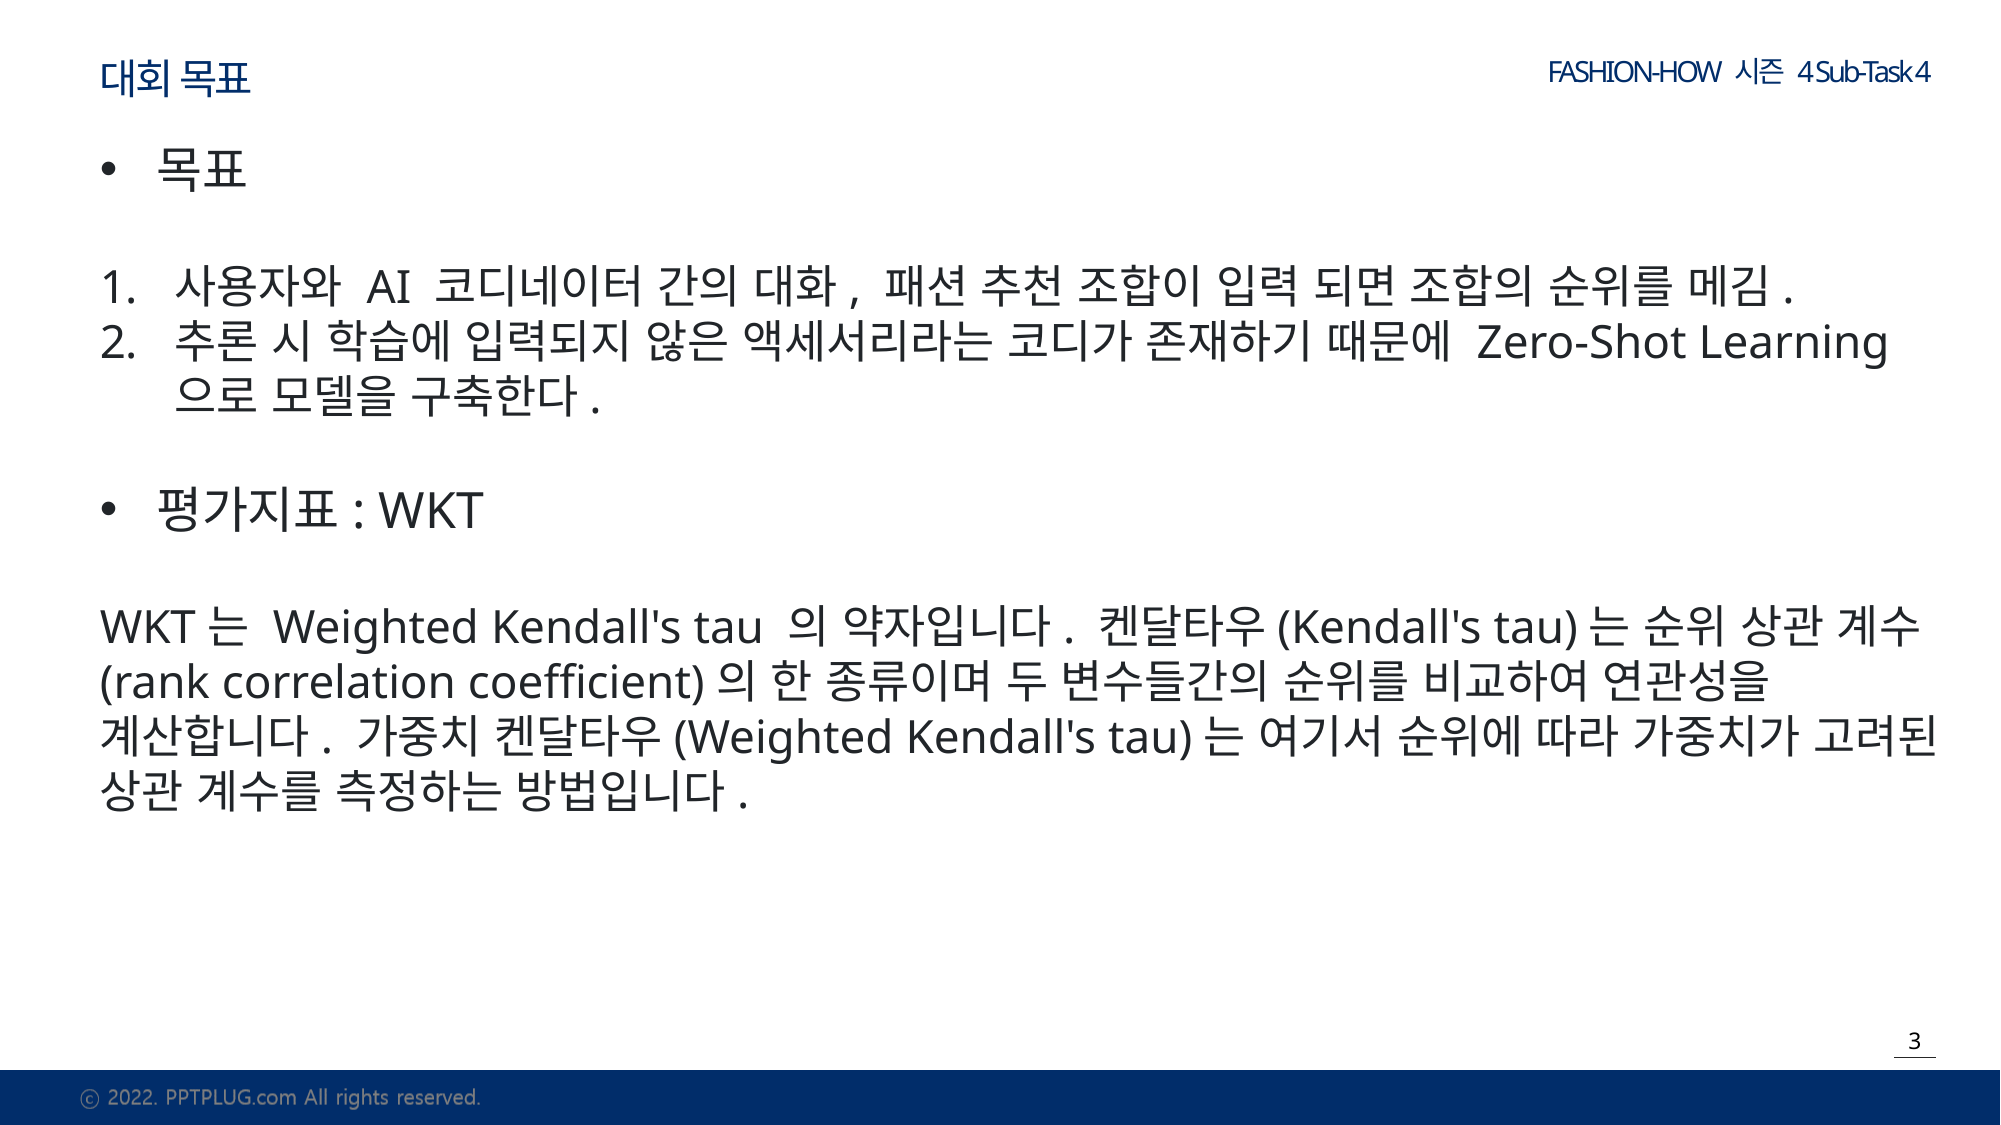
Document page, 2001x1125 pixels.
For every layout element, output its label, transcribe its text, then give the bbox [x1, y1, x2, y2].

picture [0, 1070, 2000, 1125]
text_box 목표 사용자와 AI 코디네이터 간의 대화, 패션 추천 조합이 입력 되면 조합의 순위를 메김. 추론 시 학습에 입력되지 않은 액세서리라는 코디가 존재하기 때문에 Zero-Shot Learning 으로 모델을 구축한다. 평가지표: WKT WKT는 Weighted Kendall's tau 의 약자입니다. 켄달타우(Kendall's tau)는 순위 상관 계수(rank correlation coefficient)의 한 종류이며 두 변수들간의 순위를 비교하여 연관성을 계산합니다. 가중치 켄달타우(Weighted Kendall's tau)는 여기서 순위에 따라 가중치가 고려된 상관 계수를 측정하는 방법입니다. [85, 130, 1975, 826]
list 대회 목표 [85, 18, 1000, 122]
